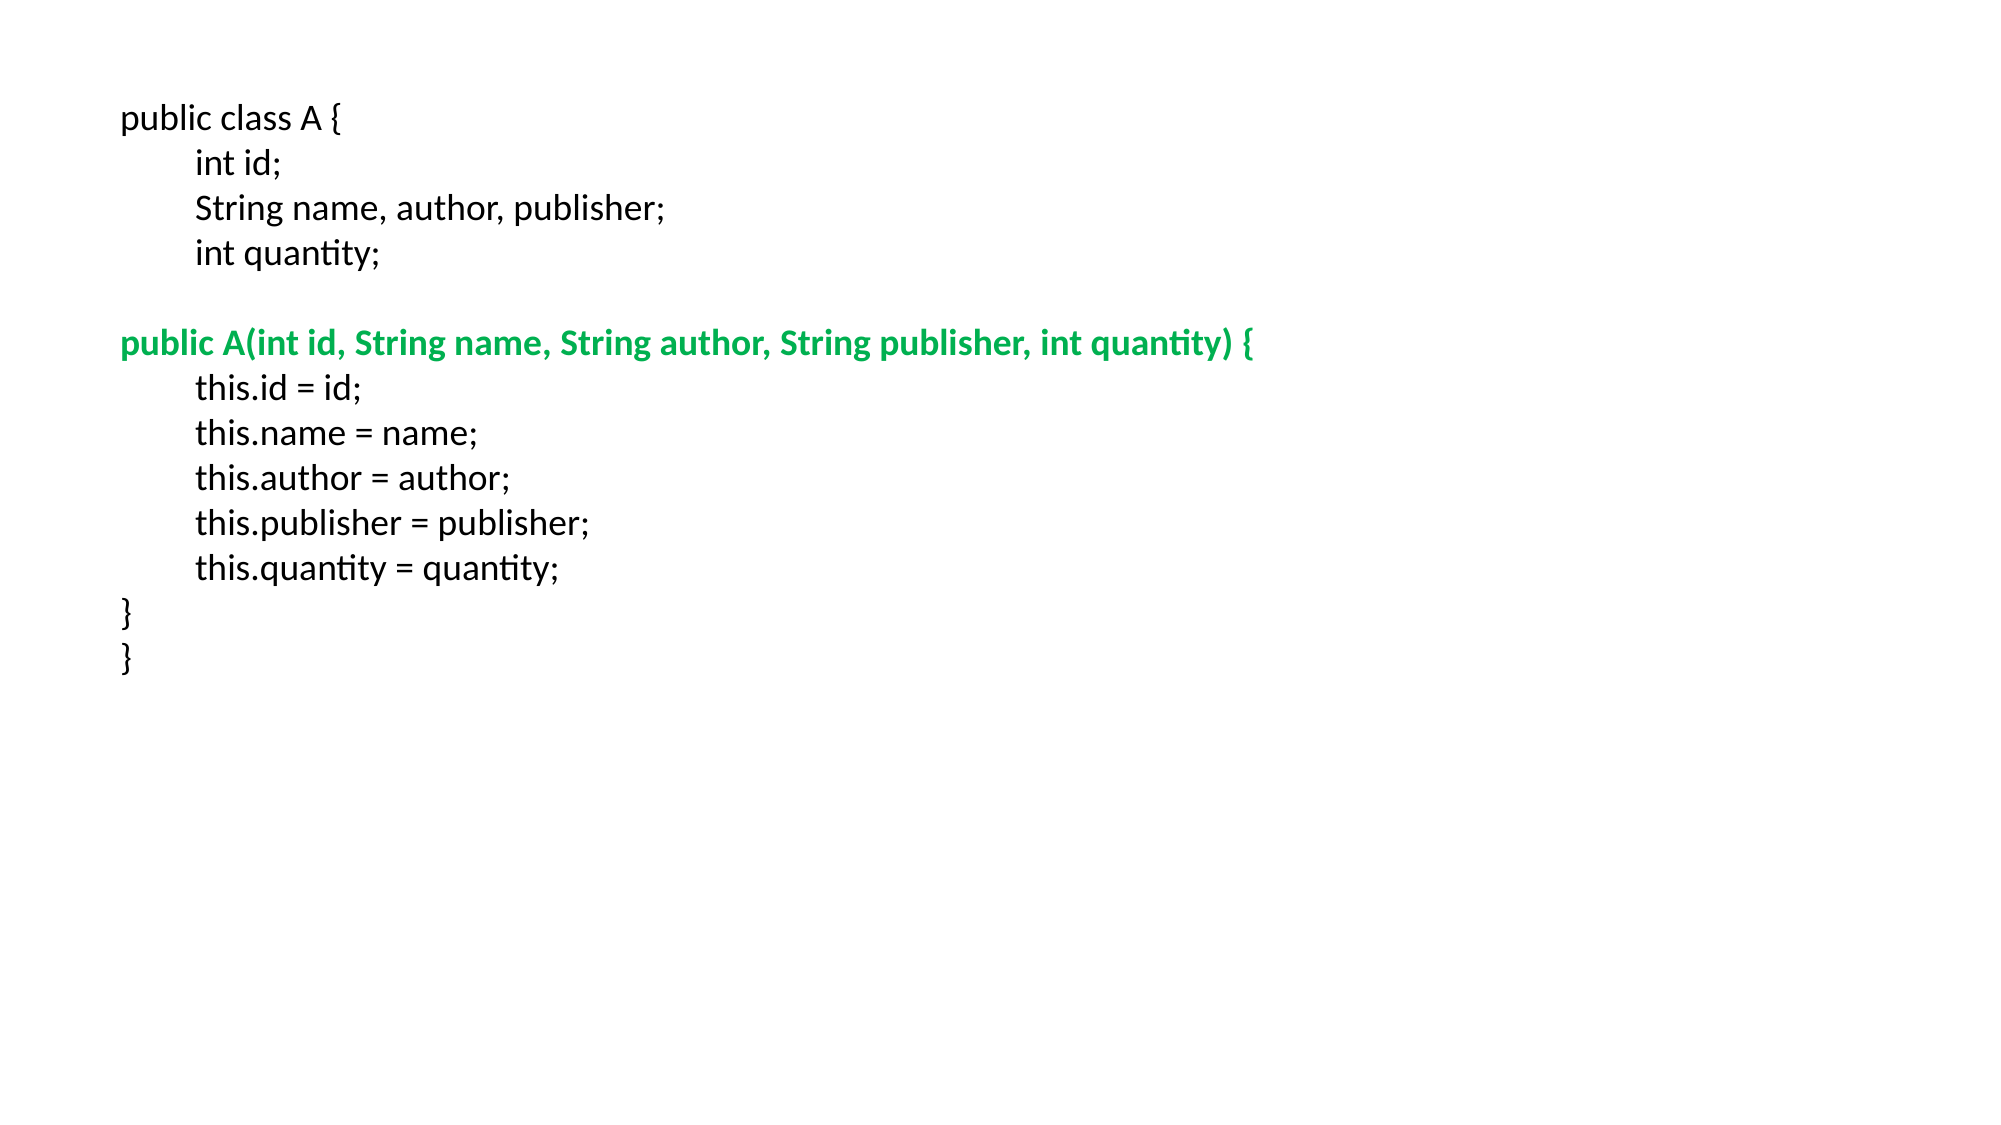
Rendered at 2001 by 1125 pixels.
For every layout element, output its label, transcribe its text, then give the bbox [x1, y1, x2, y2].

text_box public class A { int id; String name, author, publisher; int quantity; public A(int id, String name, String author, String publisher, int quantity) { this.id = id; this.name = name; this.author = author; this.publisher = publisher; this.quantity = quantity; } } [105, 85, 1272, 731]
